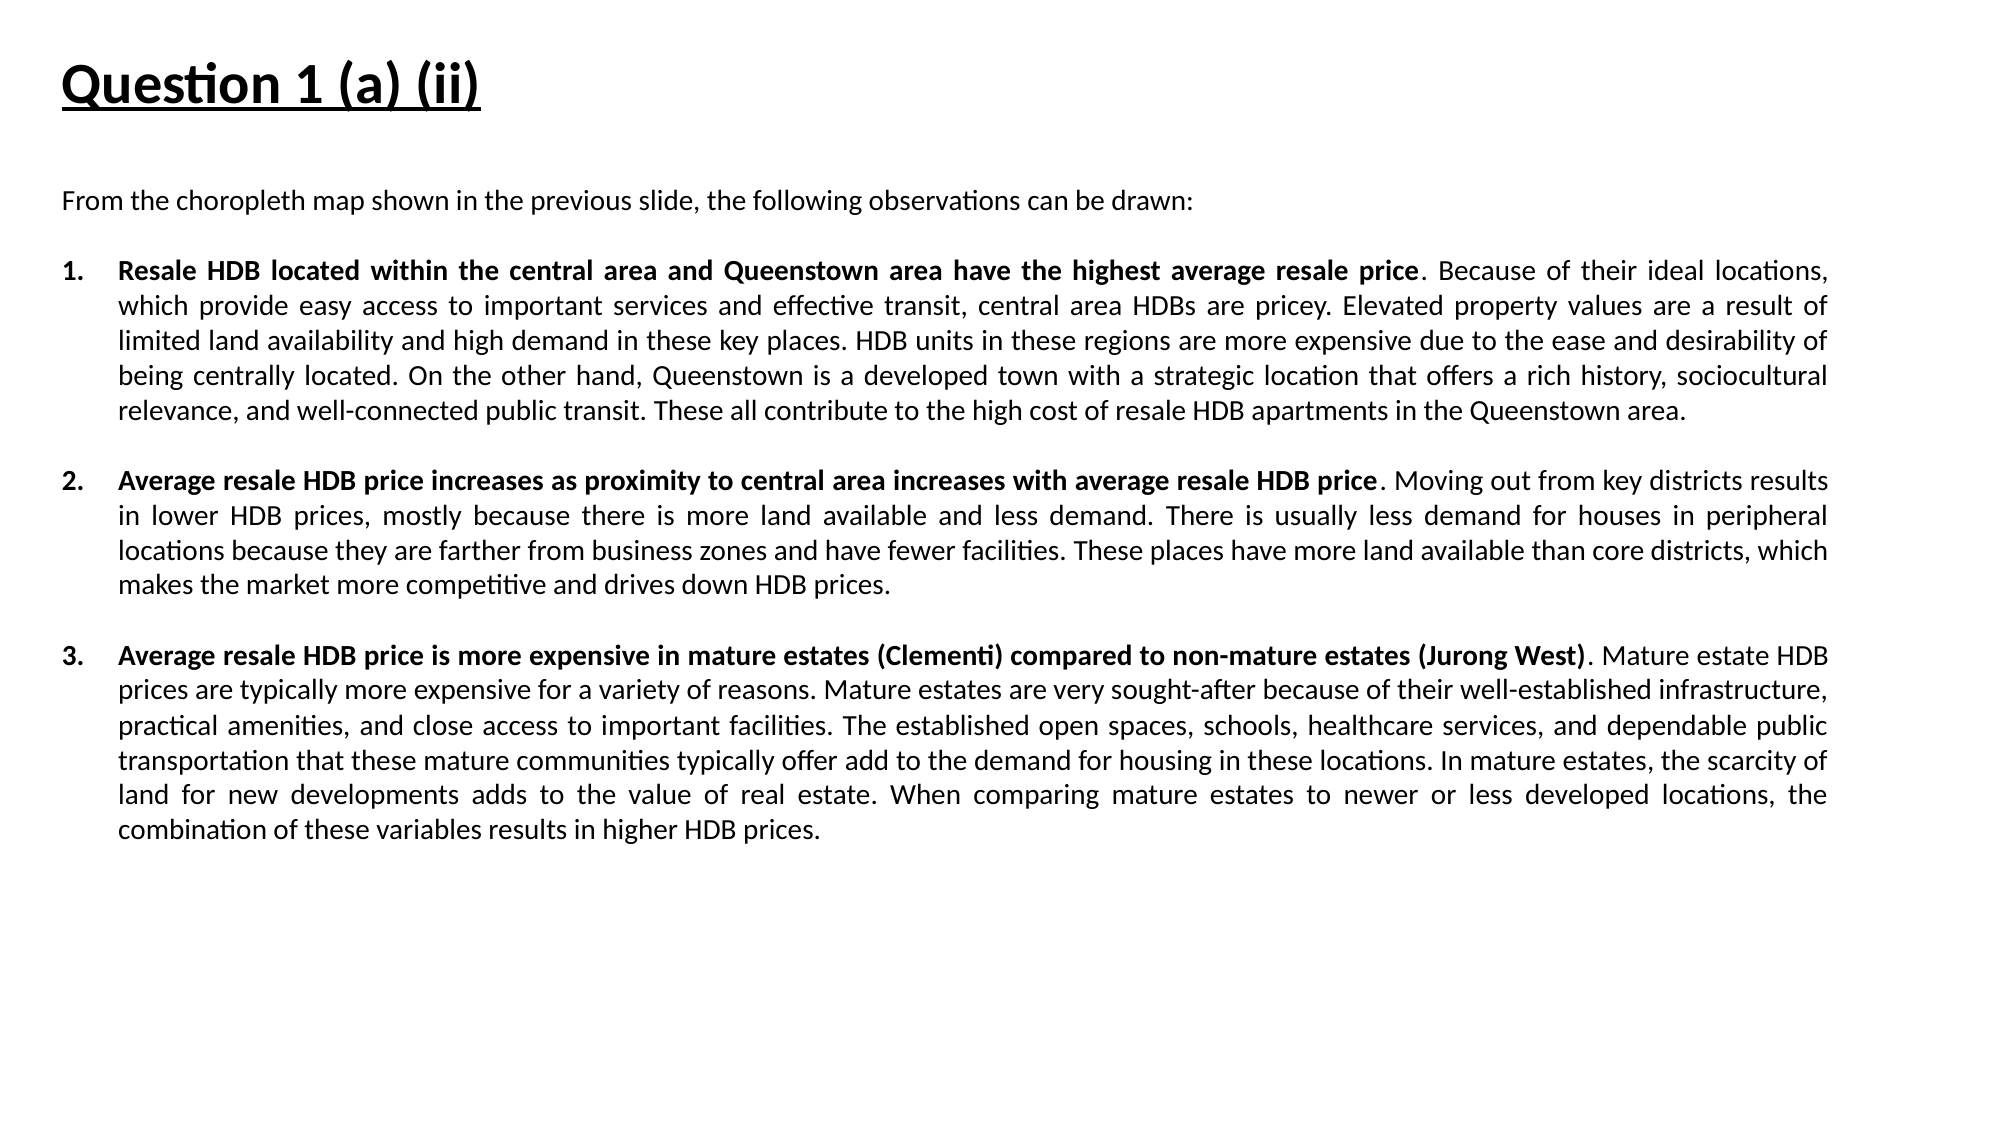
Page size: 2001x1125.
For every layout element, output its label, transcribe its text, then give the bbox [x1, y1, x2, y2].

text_box Question 1 (a) (ii) [47, 37, 793, 123]
text_box From the choropleth map shown in the previous slide, the following observations can be drawn: Resale HDB located within the central area and Queenstown area have the highest average resale price. Because of their ideal locations, which provide easy access to important services and effective transit, central area HDBs are pricey. Elevated property values are a result of limited land availability and high demand in these key places. HDB units in these regions are more expensive due to the ease and desirability of being centrally located. On the other hand, Queenstown is a developed town with a strategic location that offers a rich history, sociocultural relevance, and well-connected public transit. These all contribute to the high cost of resale HDB apartments in the Queenstown area. Average resale HDB price increases as proximity to central area increases with average resale HDB price. Moving out from key districts results in lower HDB prices, mostly because there is more land available and less demand. There is usually less demand for houses in peripheral locations because they are farther from business zones and have fewer facilities. These places have more land available than core districts, which makes the market more competitive and drives down HDB prices. Average resale HDB price is more expensive in mature estates (Clementi) compared to non-mature estates (Jurong West). Mature estate HDB prices are typically more expensive for a variety of reasons. Mature estates are very sought-after because of their well-established infrastructure, practical amenities, and close access to important facilities. The established open spaces, schools, healthcare services, and dependable public transportation that these mature communities typically offer add to the demand for housing in these locations. In mature estates, the scarcity of land for new developments adds to the value of real estate. When comparing mature estates to newer or less developed locations, the combination of these variables results in higher HDB prices. [47, 173, 1844, 853]
